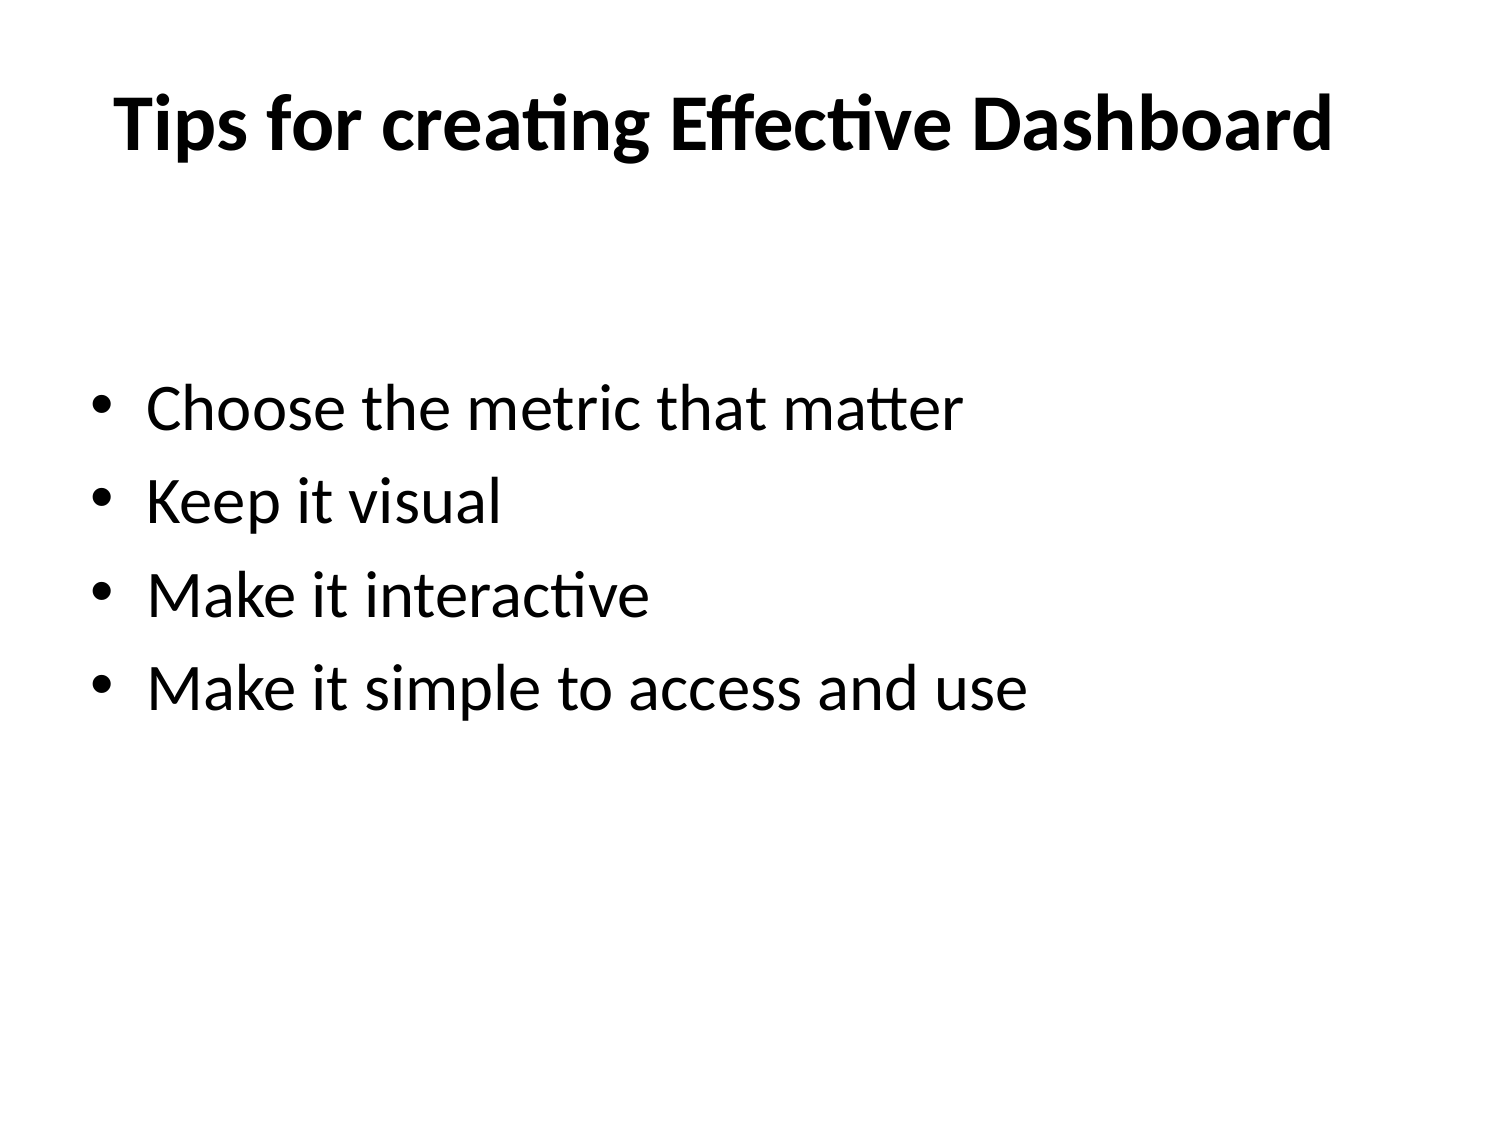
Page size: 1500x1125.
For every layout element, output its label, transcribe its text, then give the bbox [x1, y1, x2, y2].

title Tips for creating Effective Dashboard [50, 24, 1400, 213]
list Choose the metric that matter Keep it visual Make it interactive Make it simple to access and use [75, 262, 1425, 1005]
